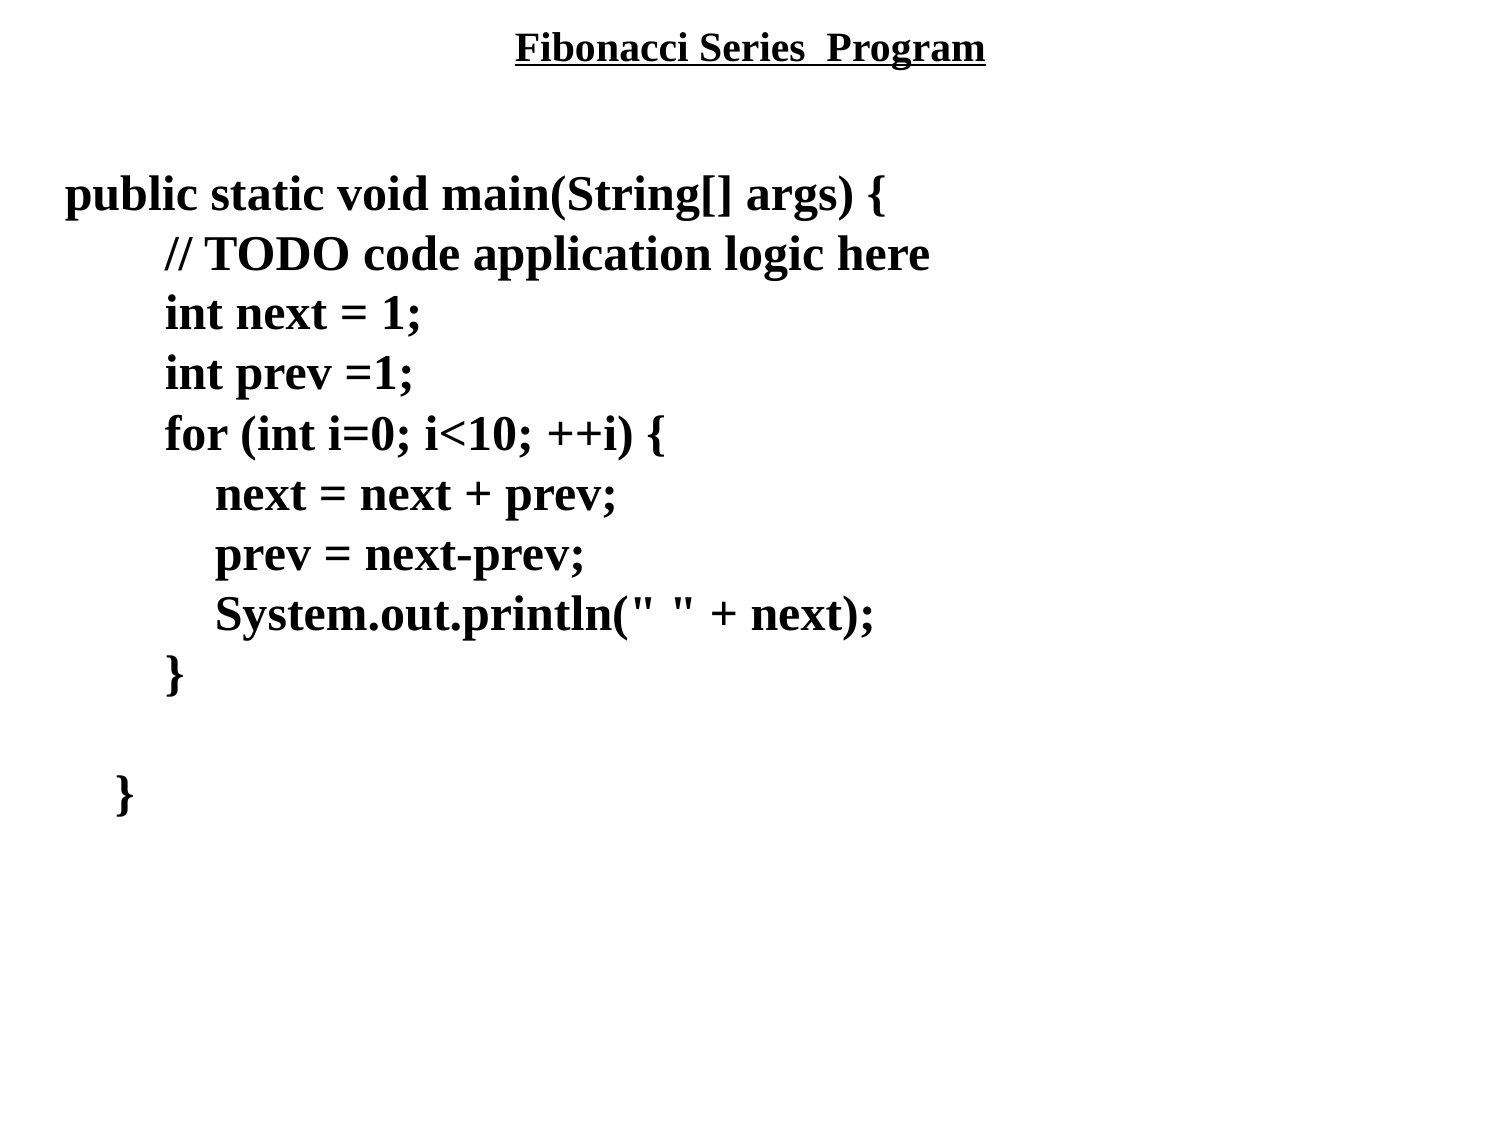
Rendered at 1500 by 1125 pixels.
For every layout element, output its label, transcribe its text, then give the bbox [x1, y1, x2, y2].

text_box Fibonacci Series Program public static void main(String[] args) { // TODO code application logic here int next = 1; int prev =1; for (int i=0; i<10; ++i) { next = next + prev; prev = next-prev; System.out.println(" " + next); } } [49, 12, 1488, 828]
